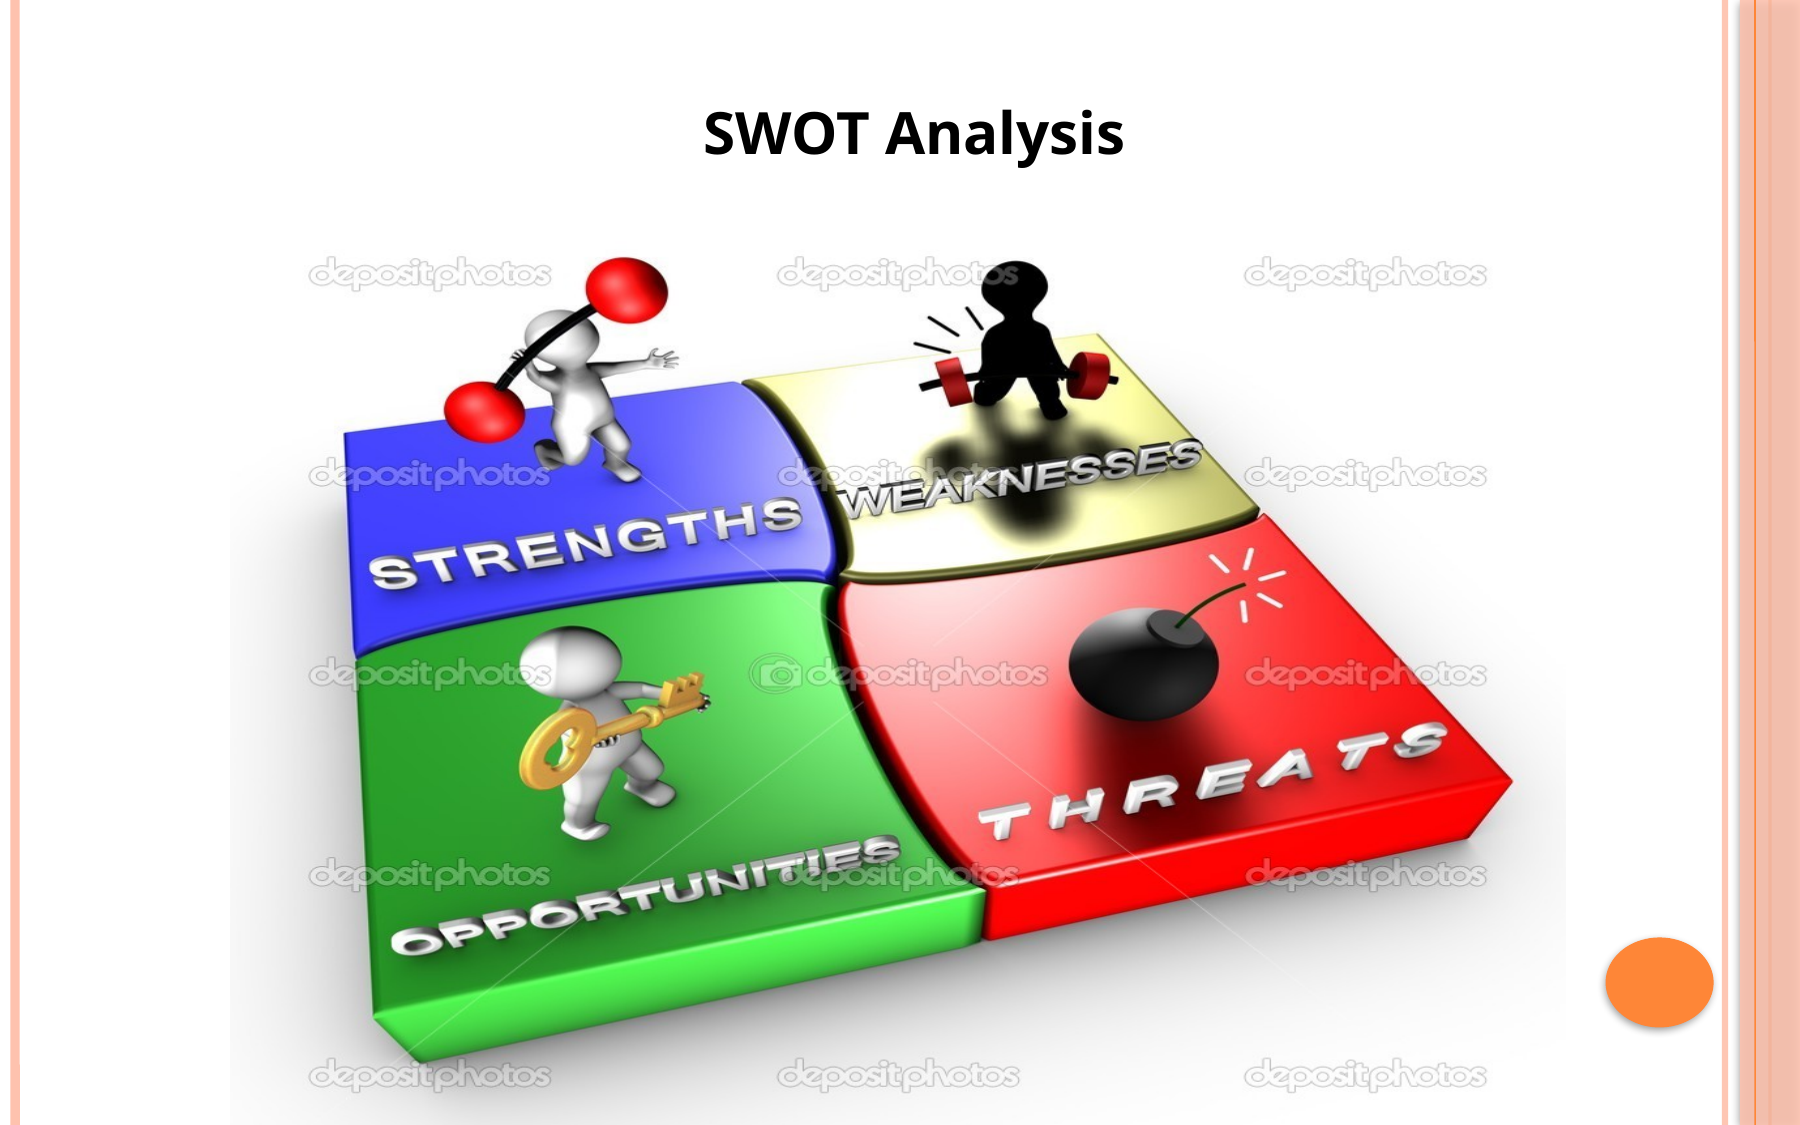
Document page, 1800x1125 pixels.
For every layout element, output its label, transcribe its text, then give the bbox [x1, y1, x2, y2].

picture [229, 160, 1566, 1125]
text_box SWOT Analysis [283, 35, 1547, 158]
